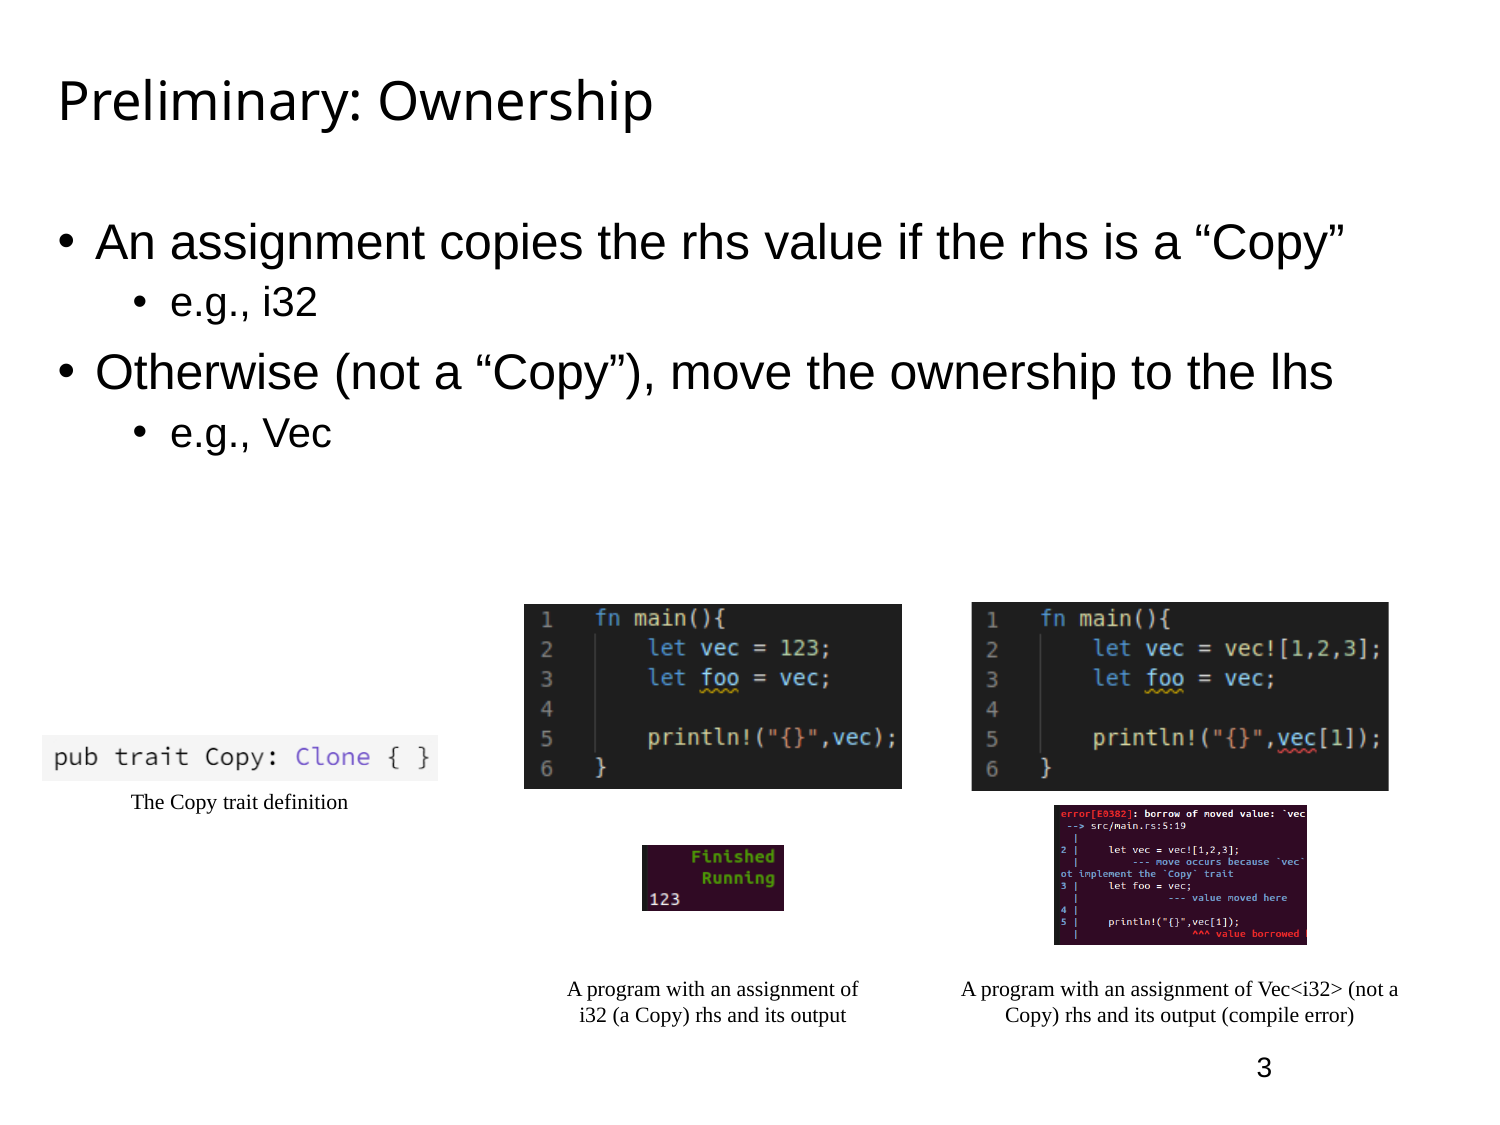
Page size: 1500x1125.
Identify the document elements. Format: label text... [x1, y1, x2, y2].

text_box A program with an assignment of Vec<i32> (not a Copy) rhs and its output (compile error) [932, 966, 1429, 1035]
picture [971, 602, 1389, 792]
picture [524, 604, 902, 790]
text_box The Copy trait definition [116, 781, 364, 822]
picture [42, 735, 438, 781]
picture [1054, 805, 1307, 945]
picture [642, 845, 784, 911]
text_box A program with an assignment of i32 (a Copy) rhs and its output [546, 966, 880, 1035]
title Preliminary: Ownership [42, 25, 1459, 181]
list An assignment copies the rhs value if the rhs is a “Copy” e.g., i32 Otherwise (not a “Copy”), move the ownership to the lhs e.g., Vec [42, 208, 1459, 1015]
